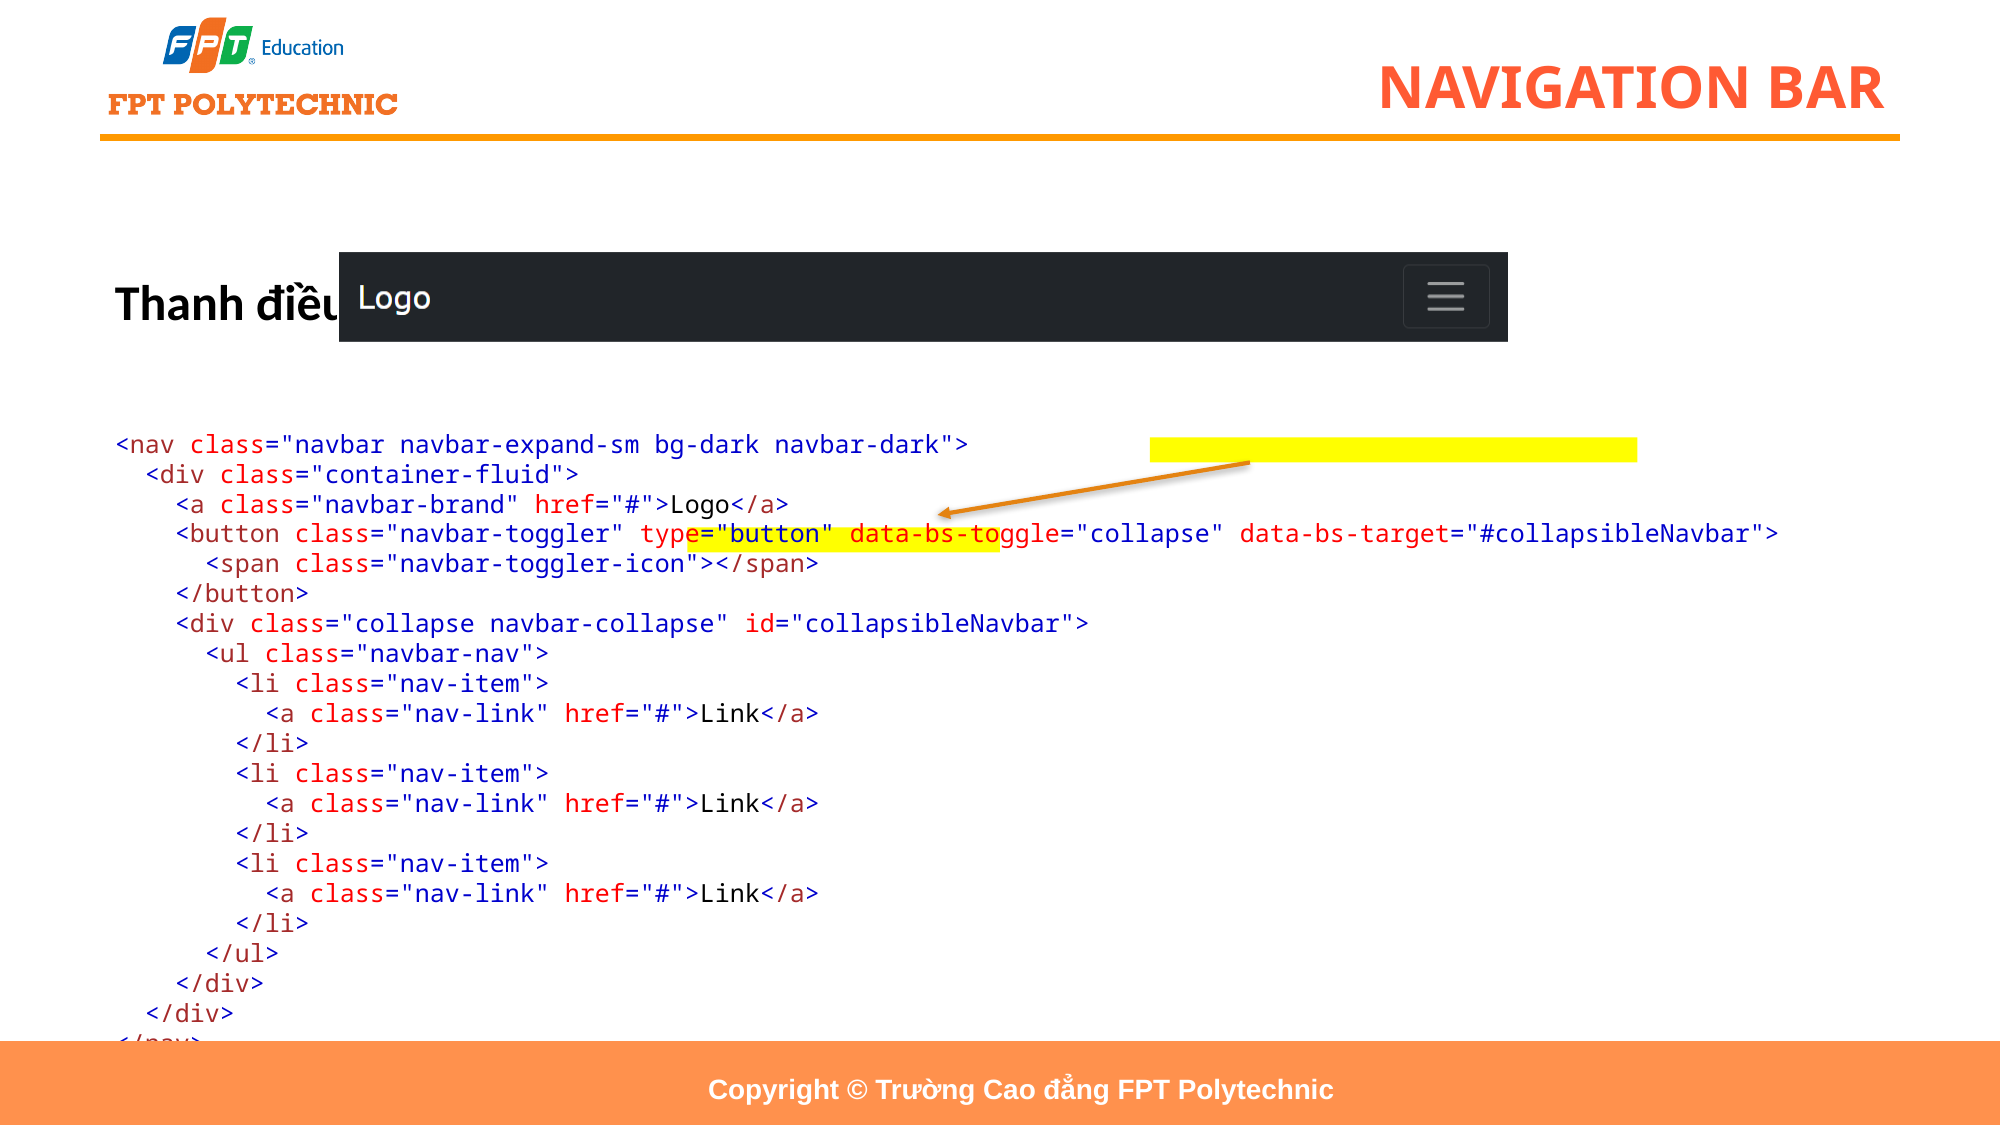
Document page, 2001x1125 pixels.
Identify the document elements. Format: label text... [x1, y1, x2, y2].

picture [98, 3, 408, 138]
picture [337, 249, 1513, 347]
list Thanh điều hướng trên màn hình nhỏ <nav class="navbar navbar-expand-sm bg-dark navbar-dark"> <div class="container-fluid"> <a class="navbar-brand" href="#">Logo</a> <button class="navbar-toggler" type="button" data-bs-toggle="collapse" data-bs-target="#collapsibleNavbar"> <span class="navbar-toggler-icon"></span> </button> <div class="collapse navbar-collapse" id="collapsibleNavbar"> <ul class="navbar-nav"> <li class="nav-item"> <a class="nav-link" href="#">Link</a> </li> <li class="nav-item"> <a class="nav-link" href="#">Link</a> </li> <li class="nav-item"> <a class="nav-link" href="#">Link</a> </li> </ul> </div> </div> </nav> [99, 262, 1900, 1005]
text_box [0, 1040, 2000, 1125]
title NAVIGATION BAR [450, 45, 1900, 125]
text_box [937, 462, 1251, 516]
